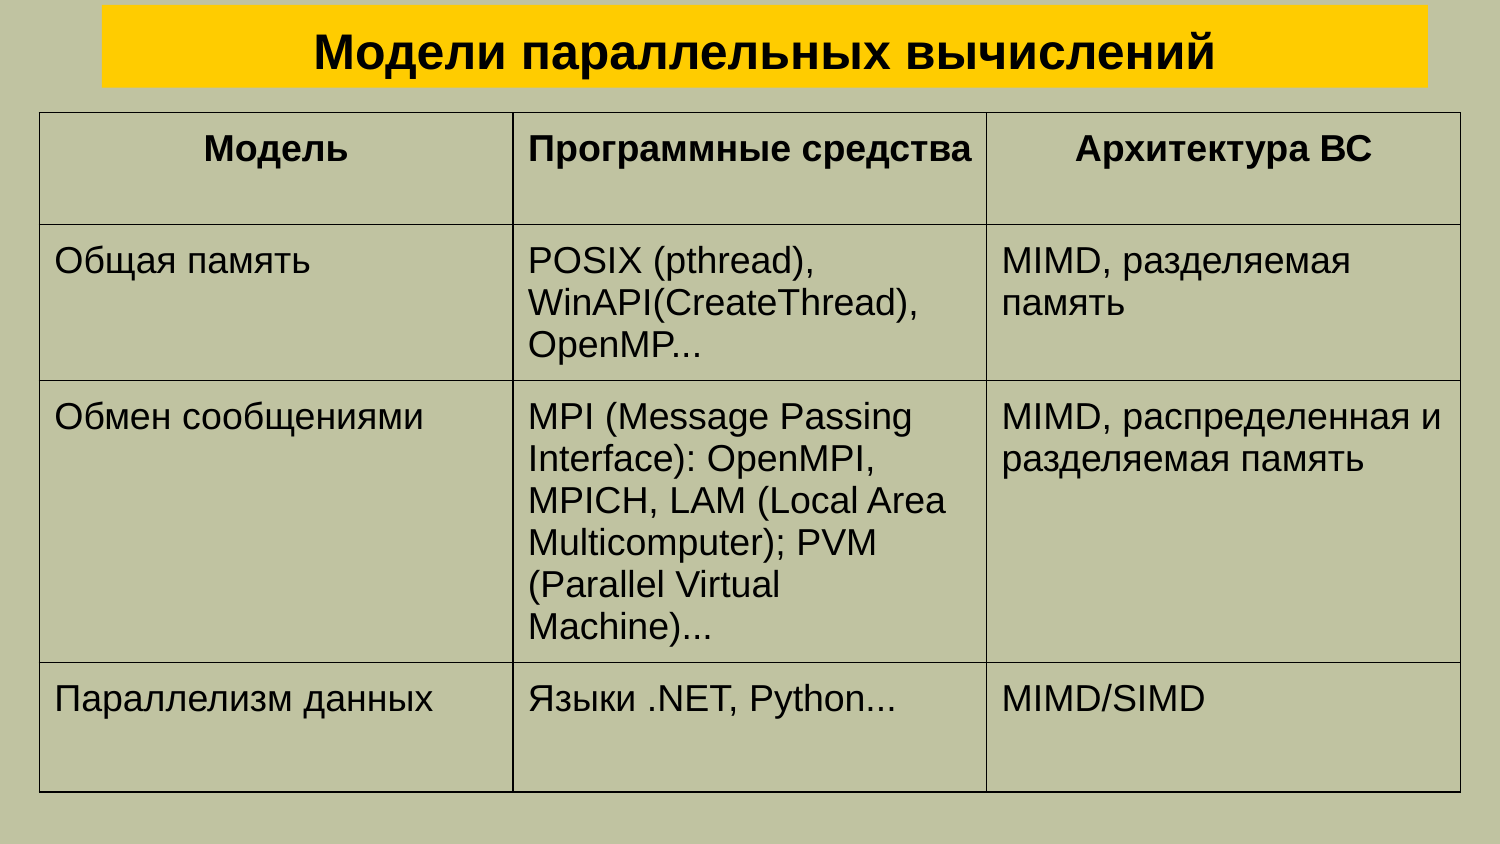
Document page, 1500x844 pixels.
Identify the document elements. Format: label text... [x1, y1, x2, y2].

table_cell Общая память [40, 225, 512, 380]
table_cell Языки .NET, Python... [514, 663, 986, 791]
table_cell MIMD/SIMD [987, 663, 1460, 791]
table_cell MIMD, разделяемая память [987, 225, 1460, 380]
table_header Архитектура ВС [987, 113, 1460, 224]
table_cell MPI (Message Passing Interface): OpenMPI, MPICH, LAM (Local Area Multicomputer); PVM (Parallel Virtual Machine)... [514, 381, 986, 662]
table_cell Параллелизм данных [40, 663, 512, 791]
table_cell POSIX (pthread), WinAPI(CreateThread), OpenMP... [514, 225, 986, 380]
table_cell Обмен сообщениями [40, 381, 512, 662]
table_header Программные средства [514, 113, 986, 224]
text_box Модели параллельных вычислений [101, 4, 1428, 88]
table_header Модель [40, 113, 512, 224]
table_cell MIMD, распределенная и разделяемая память [987, 381, 1460, 662]
